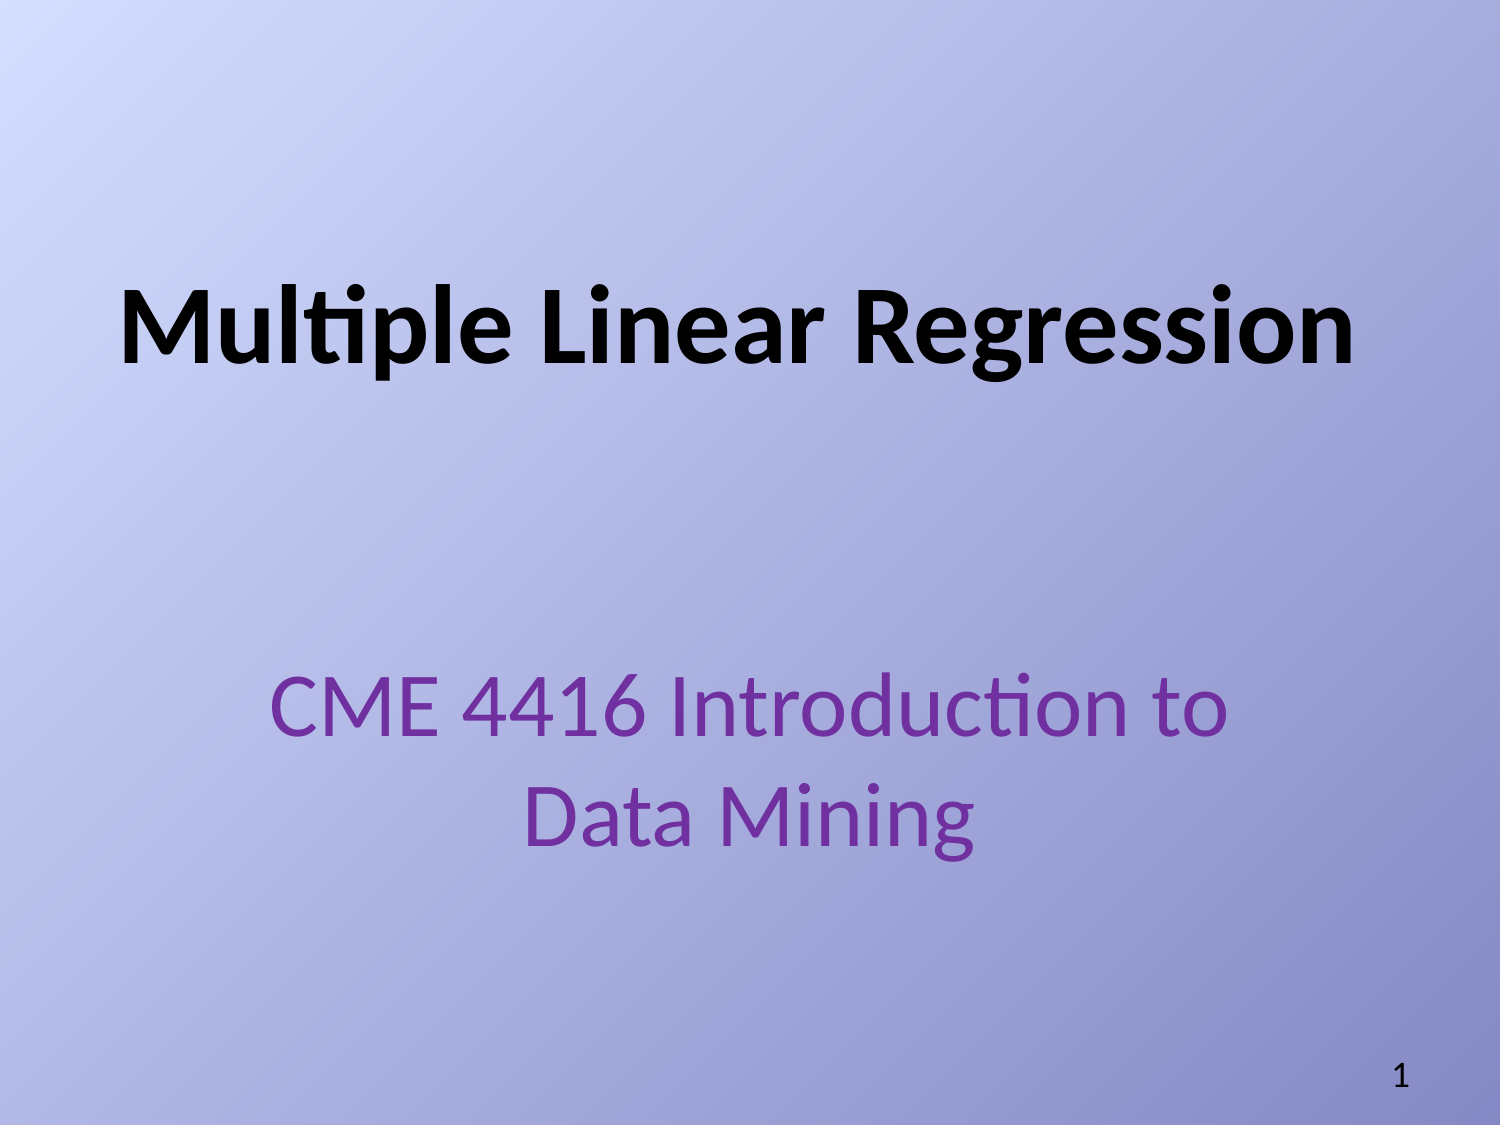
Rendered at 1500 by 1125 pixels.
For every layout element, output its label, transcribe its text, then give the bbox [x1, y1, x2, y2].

text_box Multiple Linear Regression [41, 243, 1436, 394]
subtitle CME 4416 Introduction to Data Mining [225, 637, 1275, 925]
slide_number 1 [1074, 1042, 1425, 1103]
